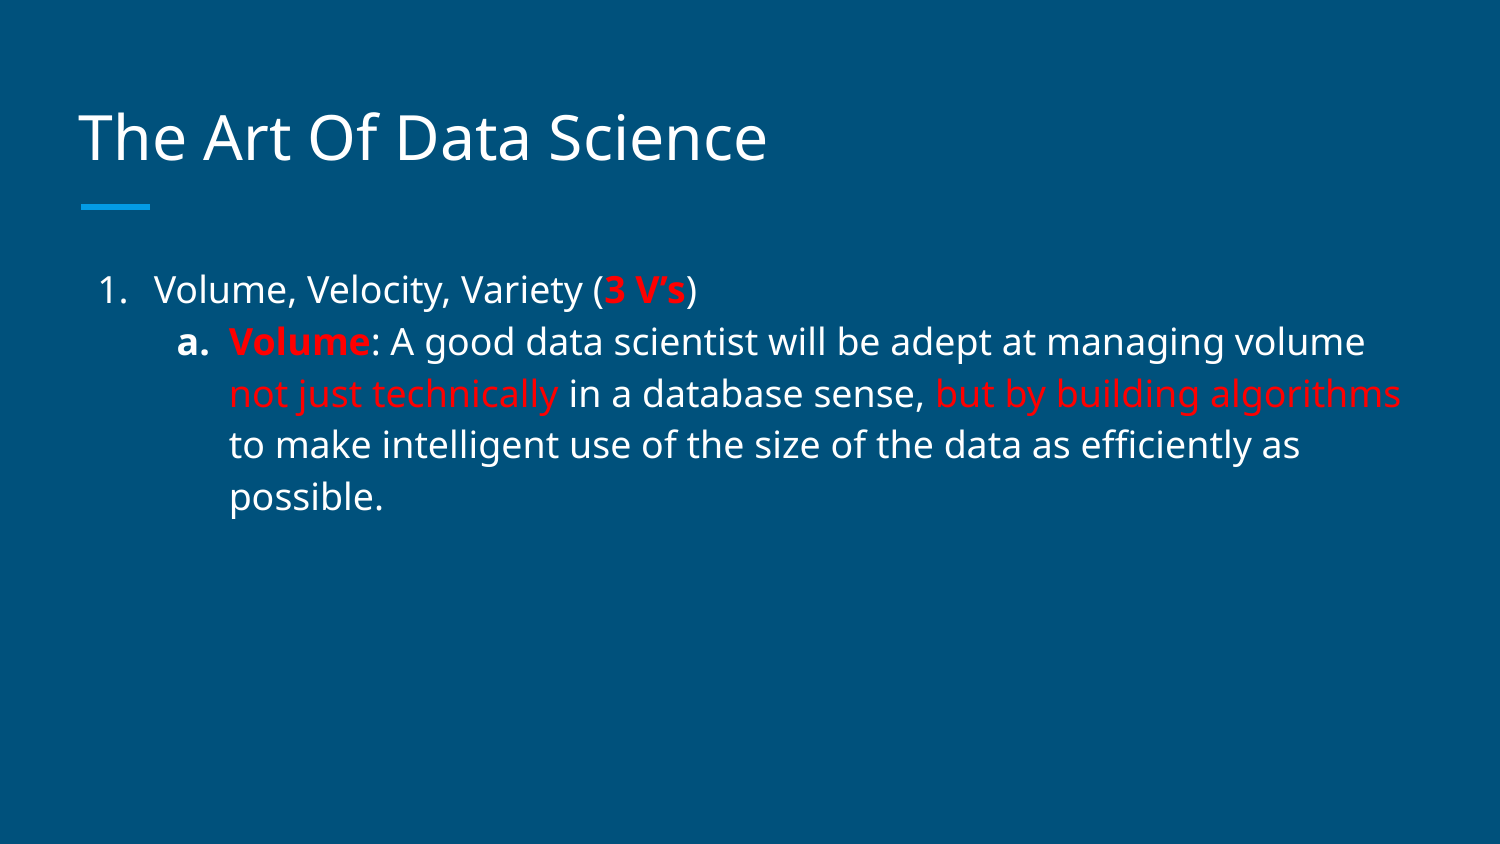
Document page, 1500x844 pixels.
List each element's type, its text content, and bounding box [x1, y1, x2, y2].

list Volume, Velocity, Variety (3 V’s) Volume: A good data scientist will be adept at managing volume not just technically in a database sense, but by building algorithms to make intelligent use of the size of the data as efficiently as possible. [63, 244, 1437, 750]
title The Art Of Data Science [63, 75, 1437, 188]
